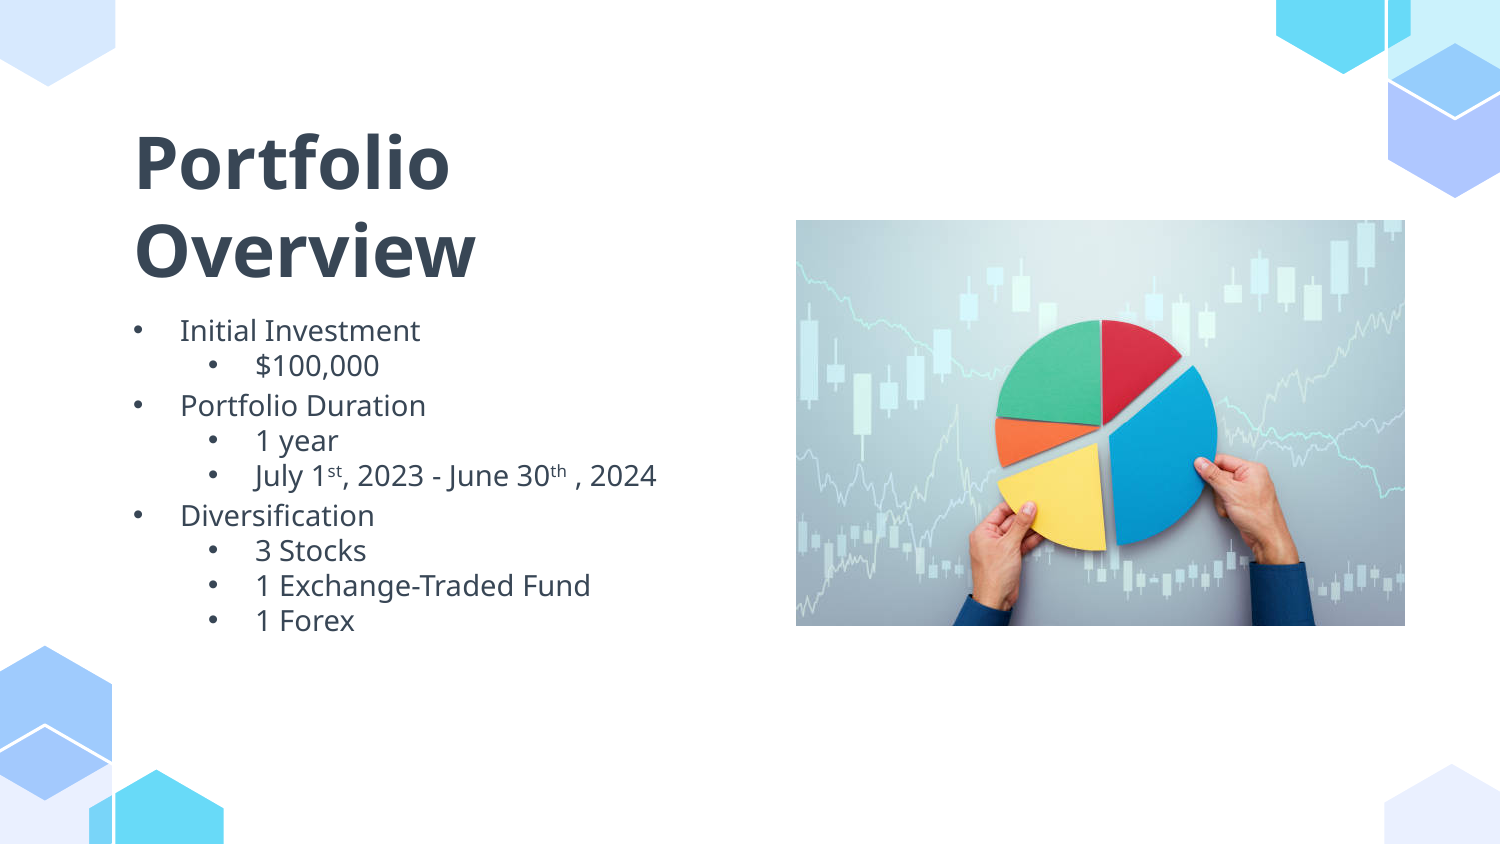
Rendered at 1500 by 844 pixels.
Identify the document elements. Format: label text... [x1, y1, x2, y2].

picture [796, 220, 1405, 626]
subtitle Initial Investment $100,000 Portfolio Duration 1 year July 1st, 2023 - June 30th , 2024 Diversification 3 Stocks 1 Exchange-Traded Fund 1 Forex [118, 291, 738, 685]
title Portfolio Overview [118, 99, 738, 291]
